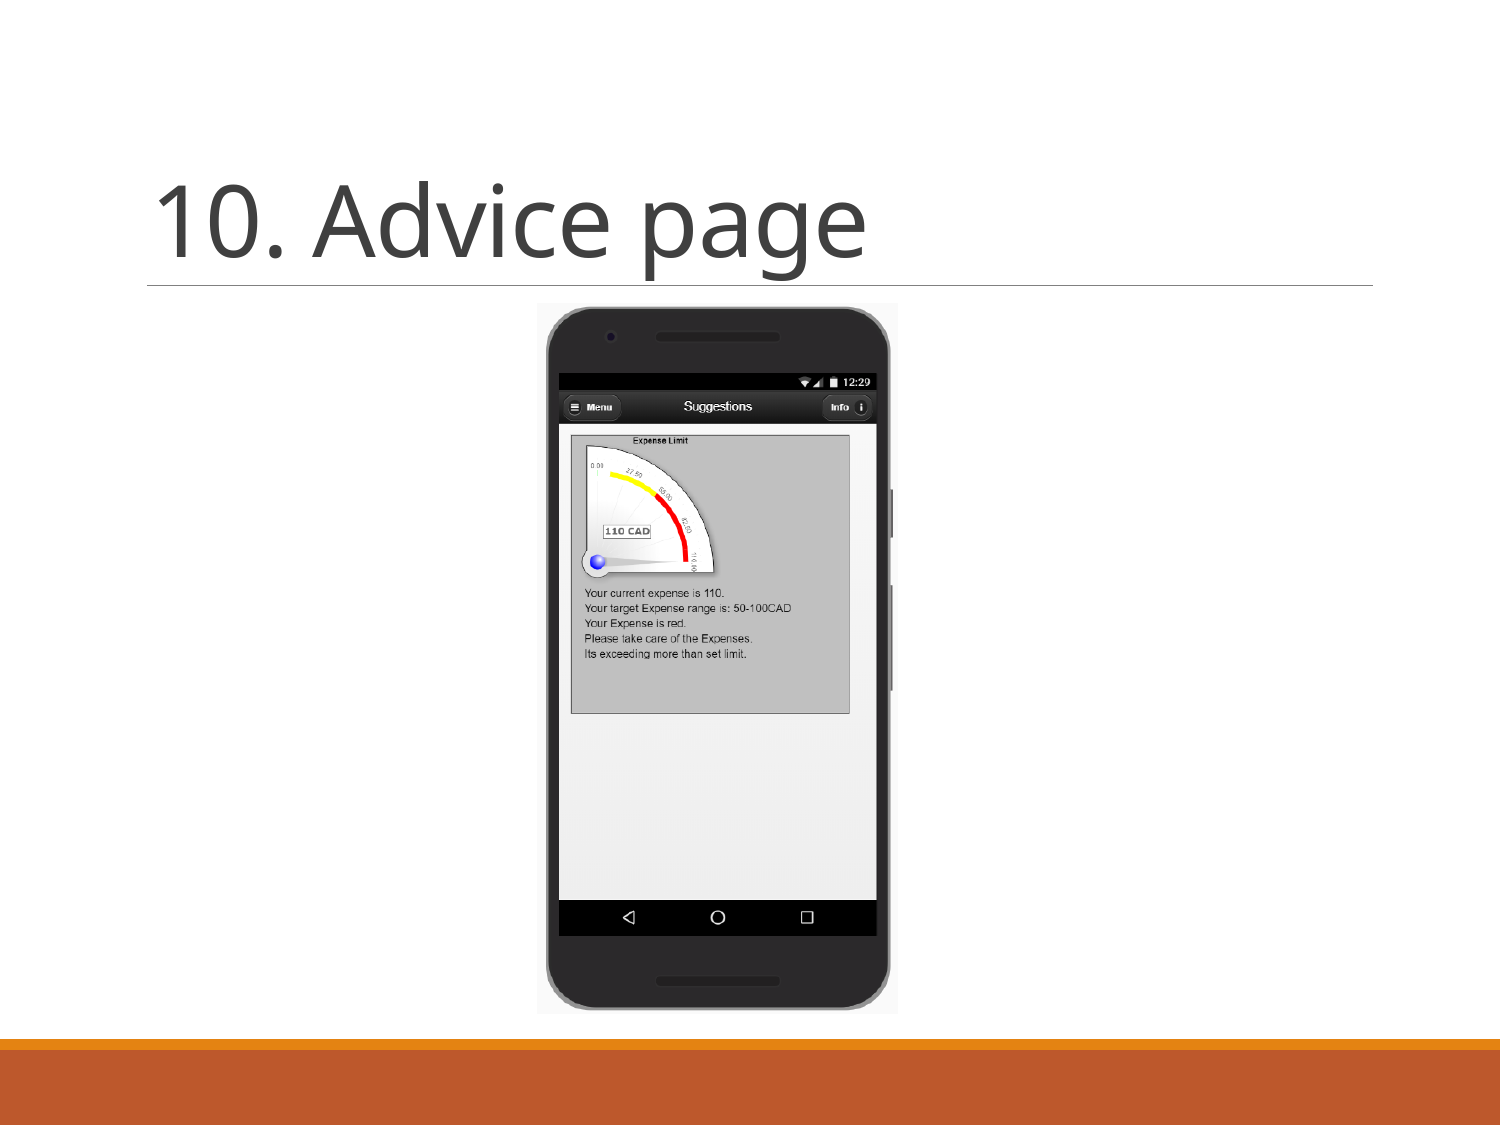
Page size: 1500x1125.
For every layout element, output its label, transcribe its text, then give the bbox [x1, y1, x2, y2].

picture [536, 303, 899, 1015]
title 10. Advice page [135, 47, 1373, 285]
